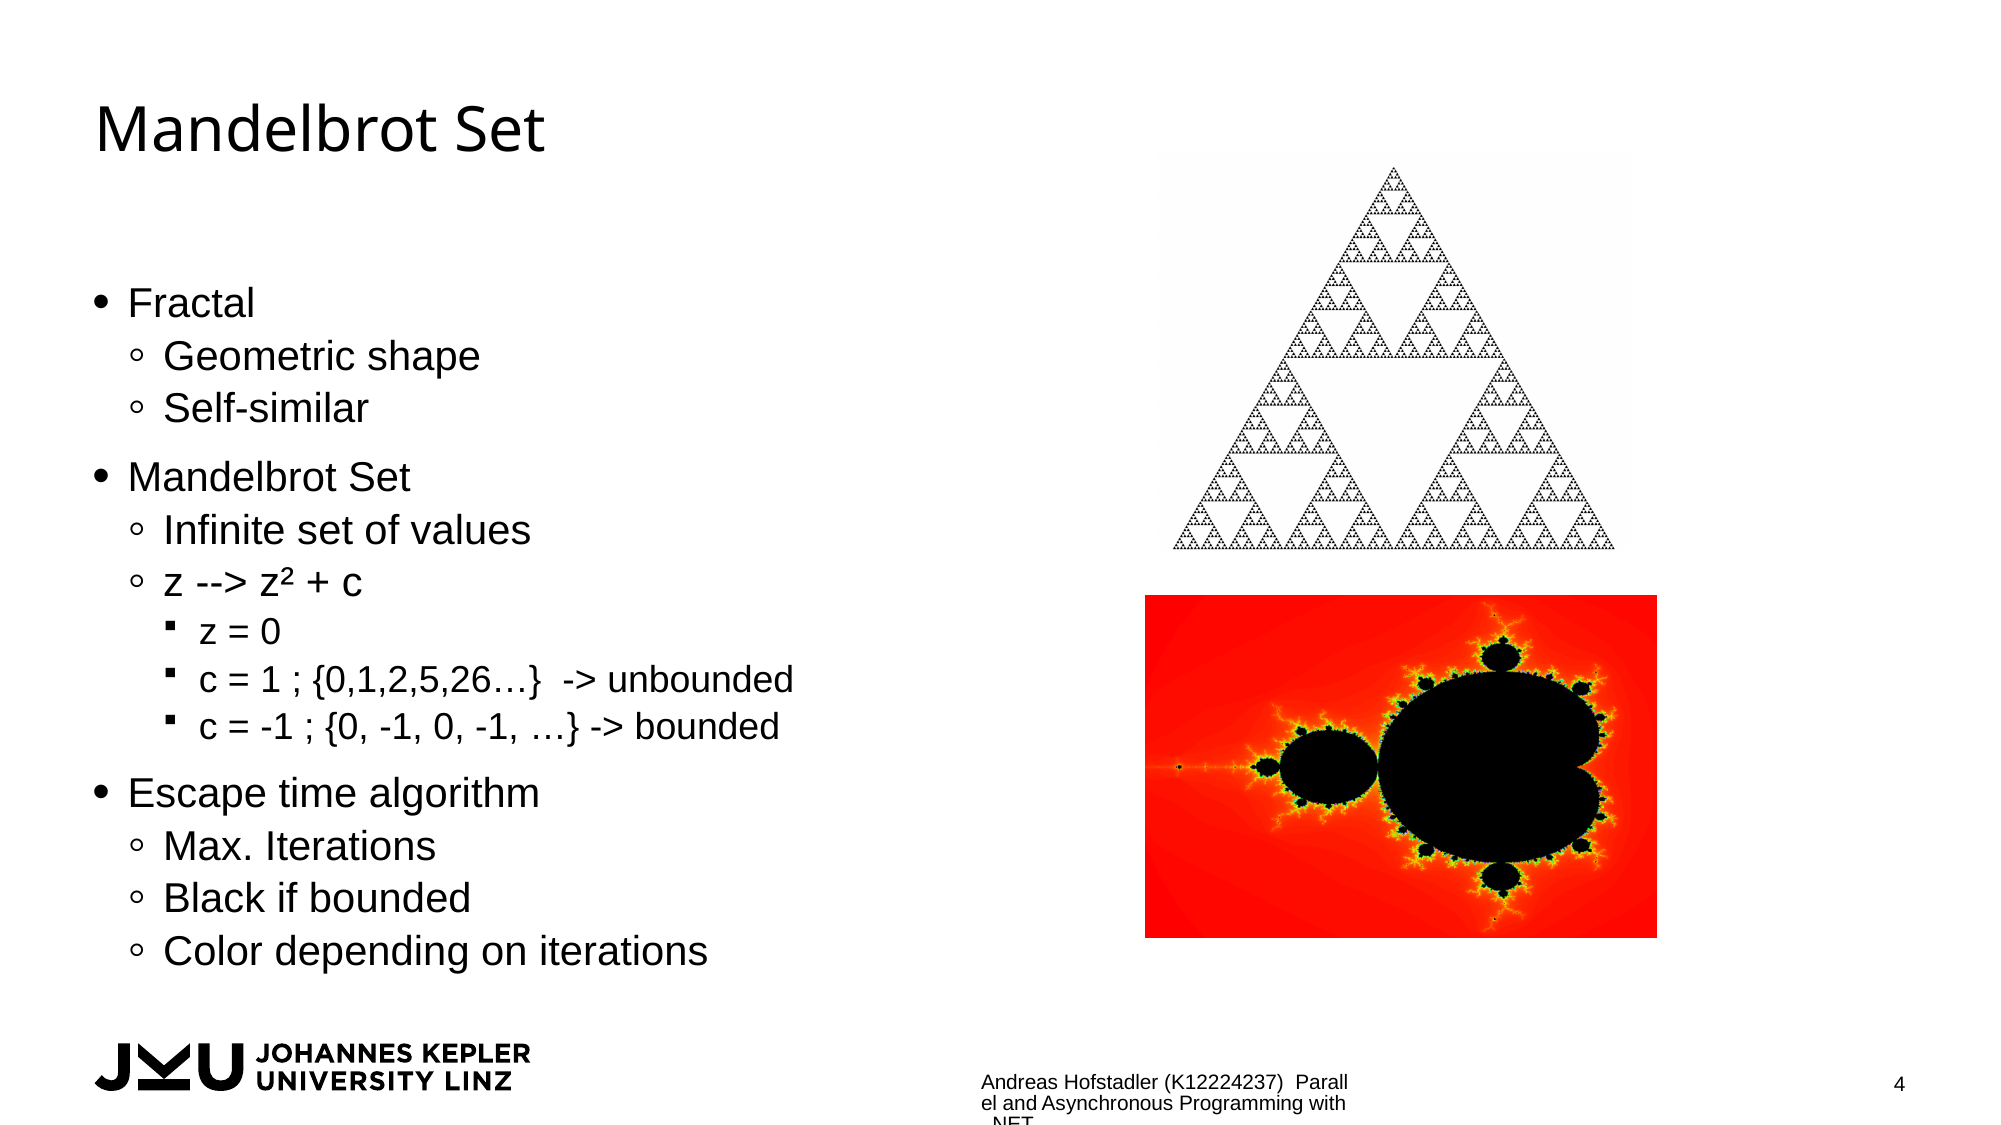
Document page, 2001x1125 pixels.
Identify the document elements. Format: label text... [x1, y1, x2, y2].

picture [1144, 595, 1657, 939]
title Mandelbrot Set [79, 94, 1905, 257]
footer Andreas Hofstadler (K12224237) Parallel and Asynchronous Programming with .NET [966, 1041, 1365, 1102]
picture [1155, 152, 1631, 551]
list Fractal Geometric shape Self-similar Mandelbrot Set Infinite set of values z --> z² + c z = 0 c = 1 ; {0,1,2,5,26…} -> unbounded c = -1 ; {0, -1, 0, -1, …} -> bounded Escape time algorithm Max. Iterations Black if bounded Color depending on iterations [77, 265, 1905, 1007]
slide_number 4 [1807, 1042, 1921, 1103]
